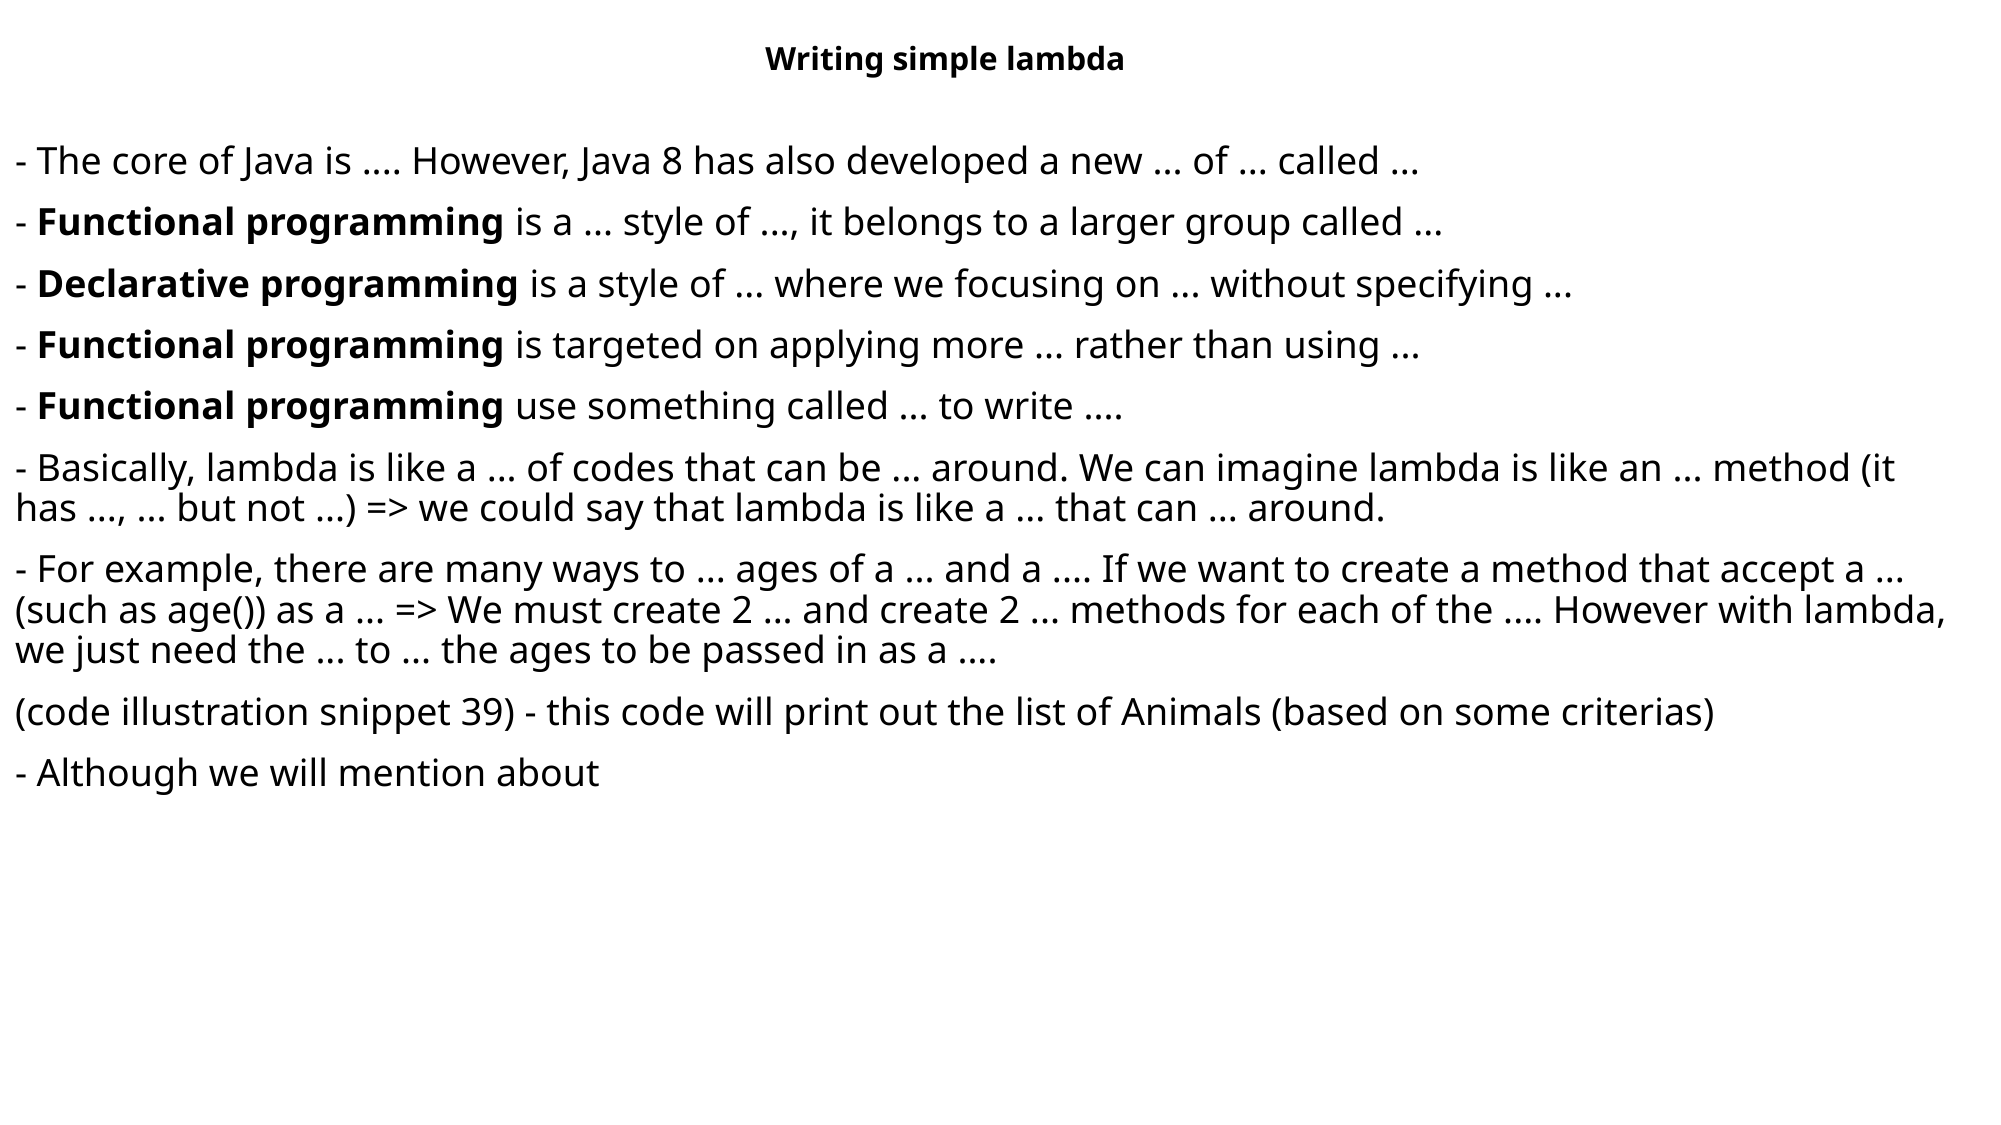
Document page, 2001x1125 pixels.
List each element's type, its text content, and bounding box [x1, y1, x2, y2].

text_box - The core of Java is .... However, Java 8 has also developed a new ... of ... called ... - Functional programming is a ... style of ..., it belongs to a larger group called ... - Declarative programming is a style of ... where we focusing on ... without specifying ... - Functional programming is targeted on applying more ... rather than using ... - Functional programming use something called ... to write .... - Basically, lambda is like a ... of codes that can be ... around. We can imagine lambda is like an ... method (it has ..., ... but not ...) => we could say that lambda is like a ... that can ... around. - For example, there are many ways to ... ages of a ... and a .... If we want to create a method that accept a ... (such as age()) as a ... => We must create 2 ... and create 2 ... methods for each of the .... However with lambda, we just need the ... to ... the ages to be passed in as a .... (code illustration snippet 39) - this code will print out the list of Animals (based on some criterias) - Although we will mention about [0, 134, 2000, 1125]
subtitle Writing simple lambda [24, 35, 1866, 86]
